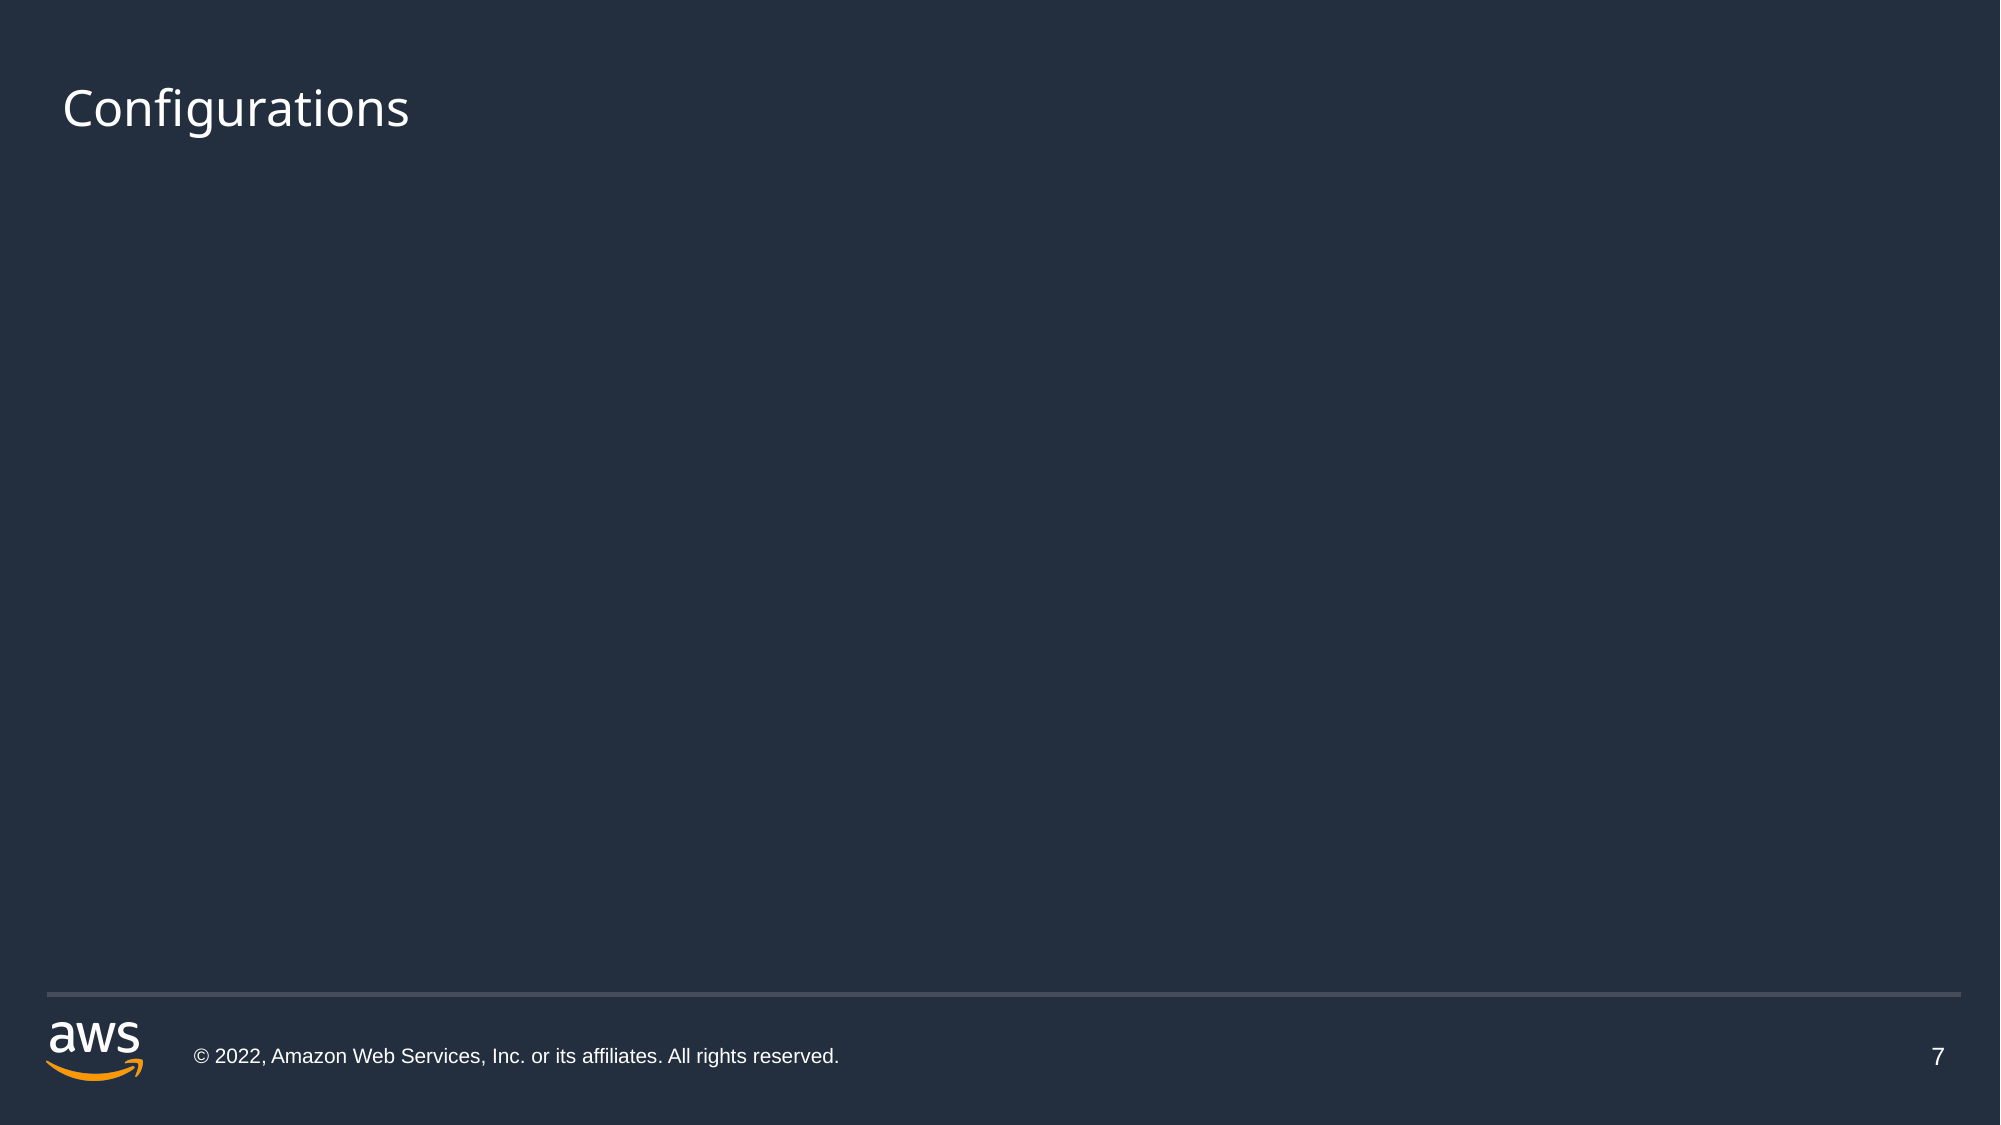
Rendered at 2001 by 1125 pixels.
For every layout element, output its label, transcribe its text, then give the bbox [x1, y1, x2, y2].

footer © 2022, Amazon Web Services, Inc. or its affiliates. All rights reserved. [178, 1025, 911, 1086]
text_box Configurations [47, 69, 426, 144]
picture [46, 1022, 143, 1081]
slide_number 7 [1493, 1025, 1961, 1086]
